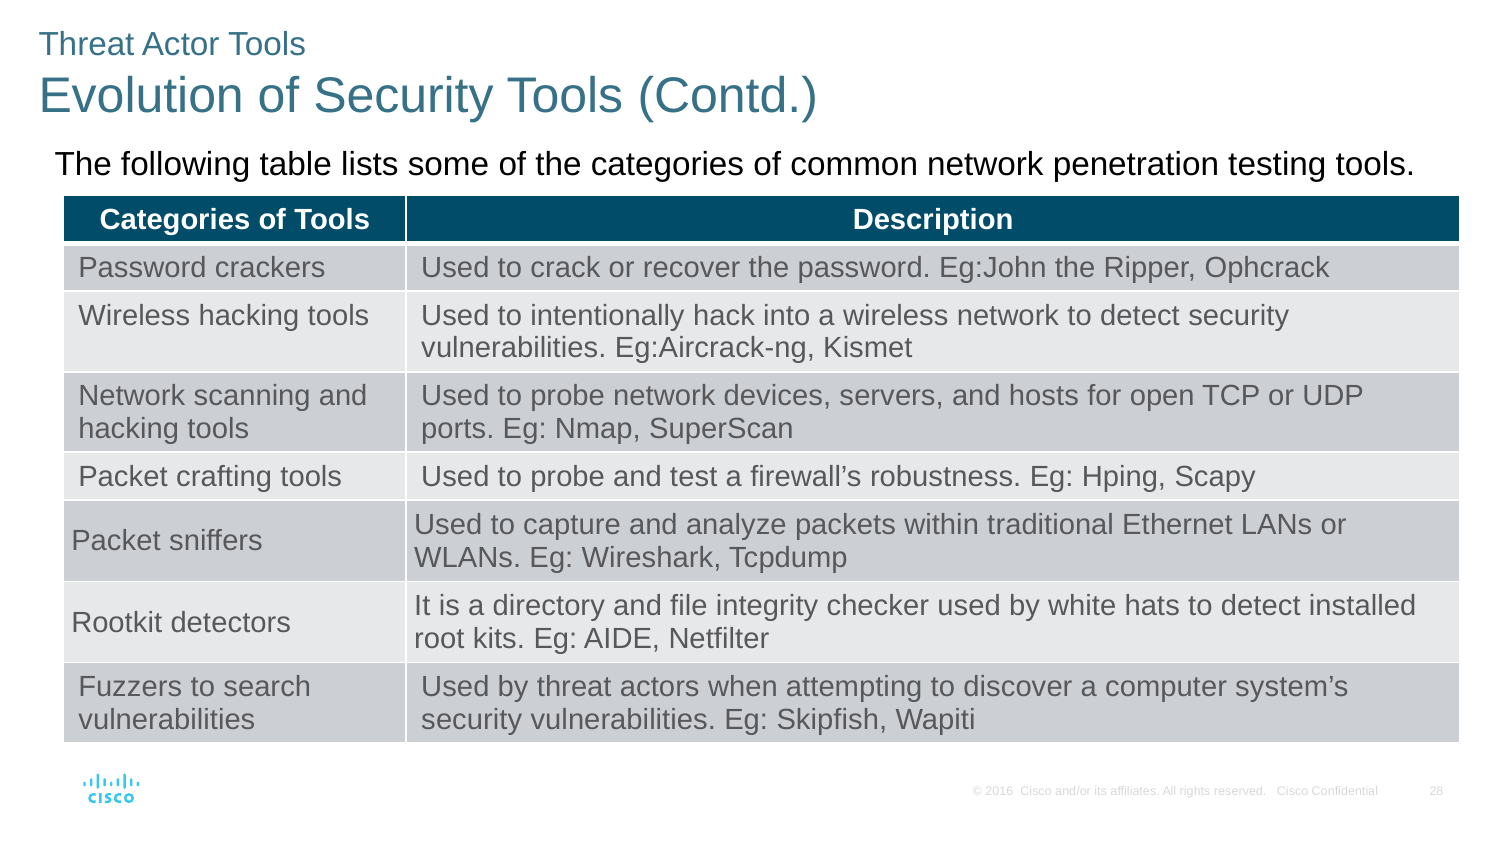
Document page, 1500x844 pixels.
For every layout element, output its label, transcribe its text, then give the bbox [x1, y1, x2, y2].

table_cell Packet sniffers [64, 501, 405, 581]
table_cell Fuzzers to search vulnerabilities [64, 663, 405, 742]
table_cell Used to crack or recover the password. Eg:John the Ripper, Ophcrack [407, 246, 1459, 290]
table_header Description [407, 196, 1459, 241]
table_cell Rootkit detectors [64, 582, 405, 662]
table_cell Network scanning and hacking tools [64, 373, 405, 451]
table_cell Wireless hacking tools [64, 292, 405, 371]
table_cell Used to probe and test a firewall’s robustness. Eg: Hping, Scapy [407, 453, 1459, 499]
table_cell It is a directory and file integrity checker used by white hats to detect installed root kits. Eg: AIDE, Netfilter [407, 582, 1459, 662]
table_cell Used to intentionally hack into a wireless network to detect security vulnerabilities. Eg:Aircrack-ng, Kismet [407, 292, 1459, 371]
table_cell Password crackers [64, 246, 405, 290]
table_cell Packet crafting tools [64, 453, 405, 499]
text_box Threat Actor Tools Evolution of Security Tools (Contd.) [23, 10, 1500, 135]
table_cell Used by threat actors when attempting to discover a computer system’s security vulnerabilities. Eg: Skipfish, Wapiti [407, 663, 1459, 742]
text_box The following table lists some of the categories of common network penetration testing tools. [39, 134, 1461, 190]
table_cell Used to probe network devices, servers, and hosts for open TCP or UDP ports. Eg: Nmap, SuperScan [407, 373, 1459, 451]
table_cell Used to capture and analyze packets within traditional Ethernet LANs or WLANs. Eg: Wireshark, Tcpdump [407, 501, 1459, 581]
table_header Categories of Tools [64, 196, 405, 241]
